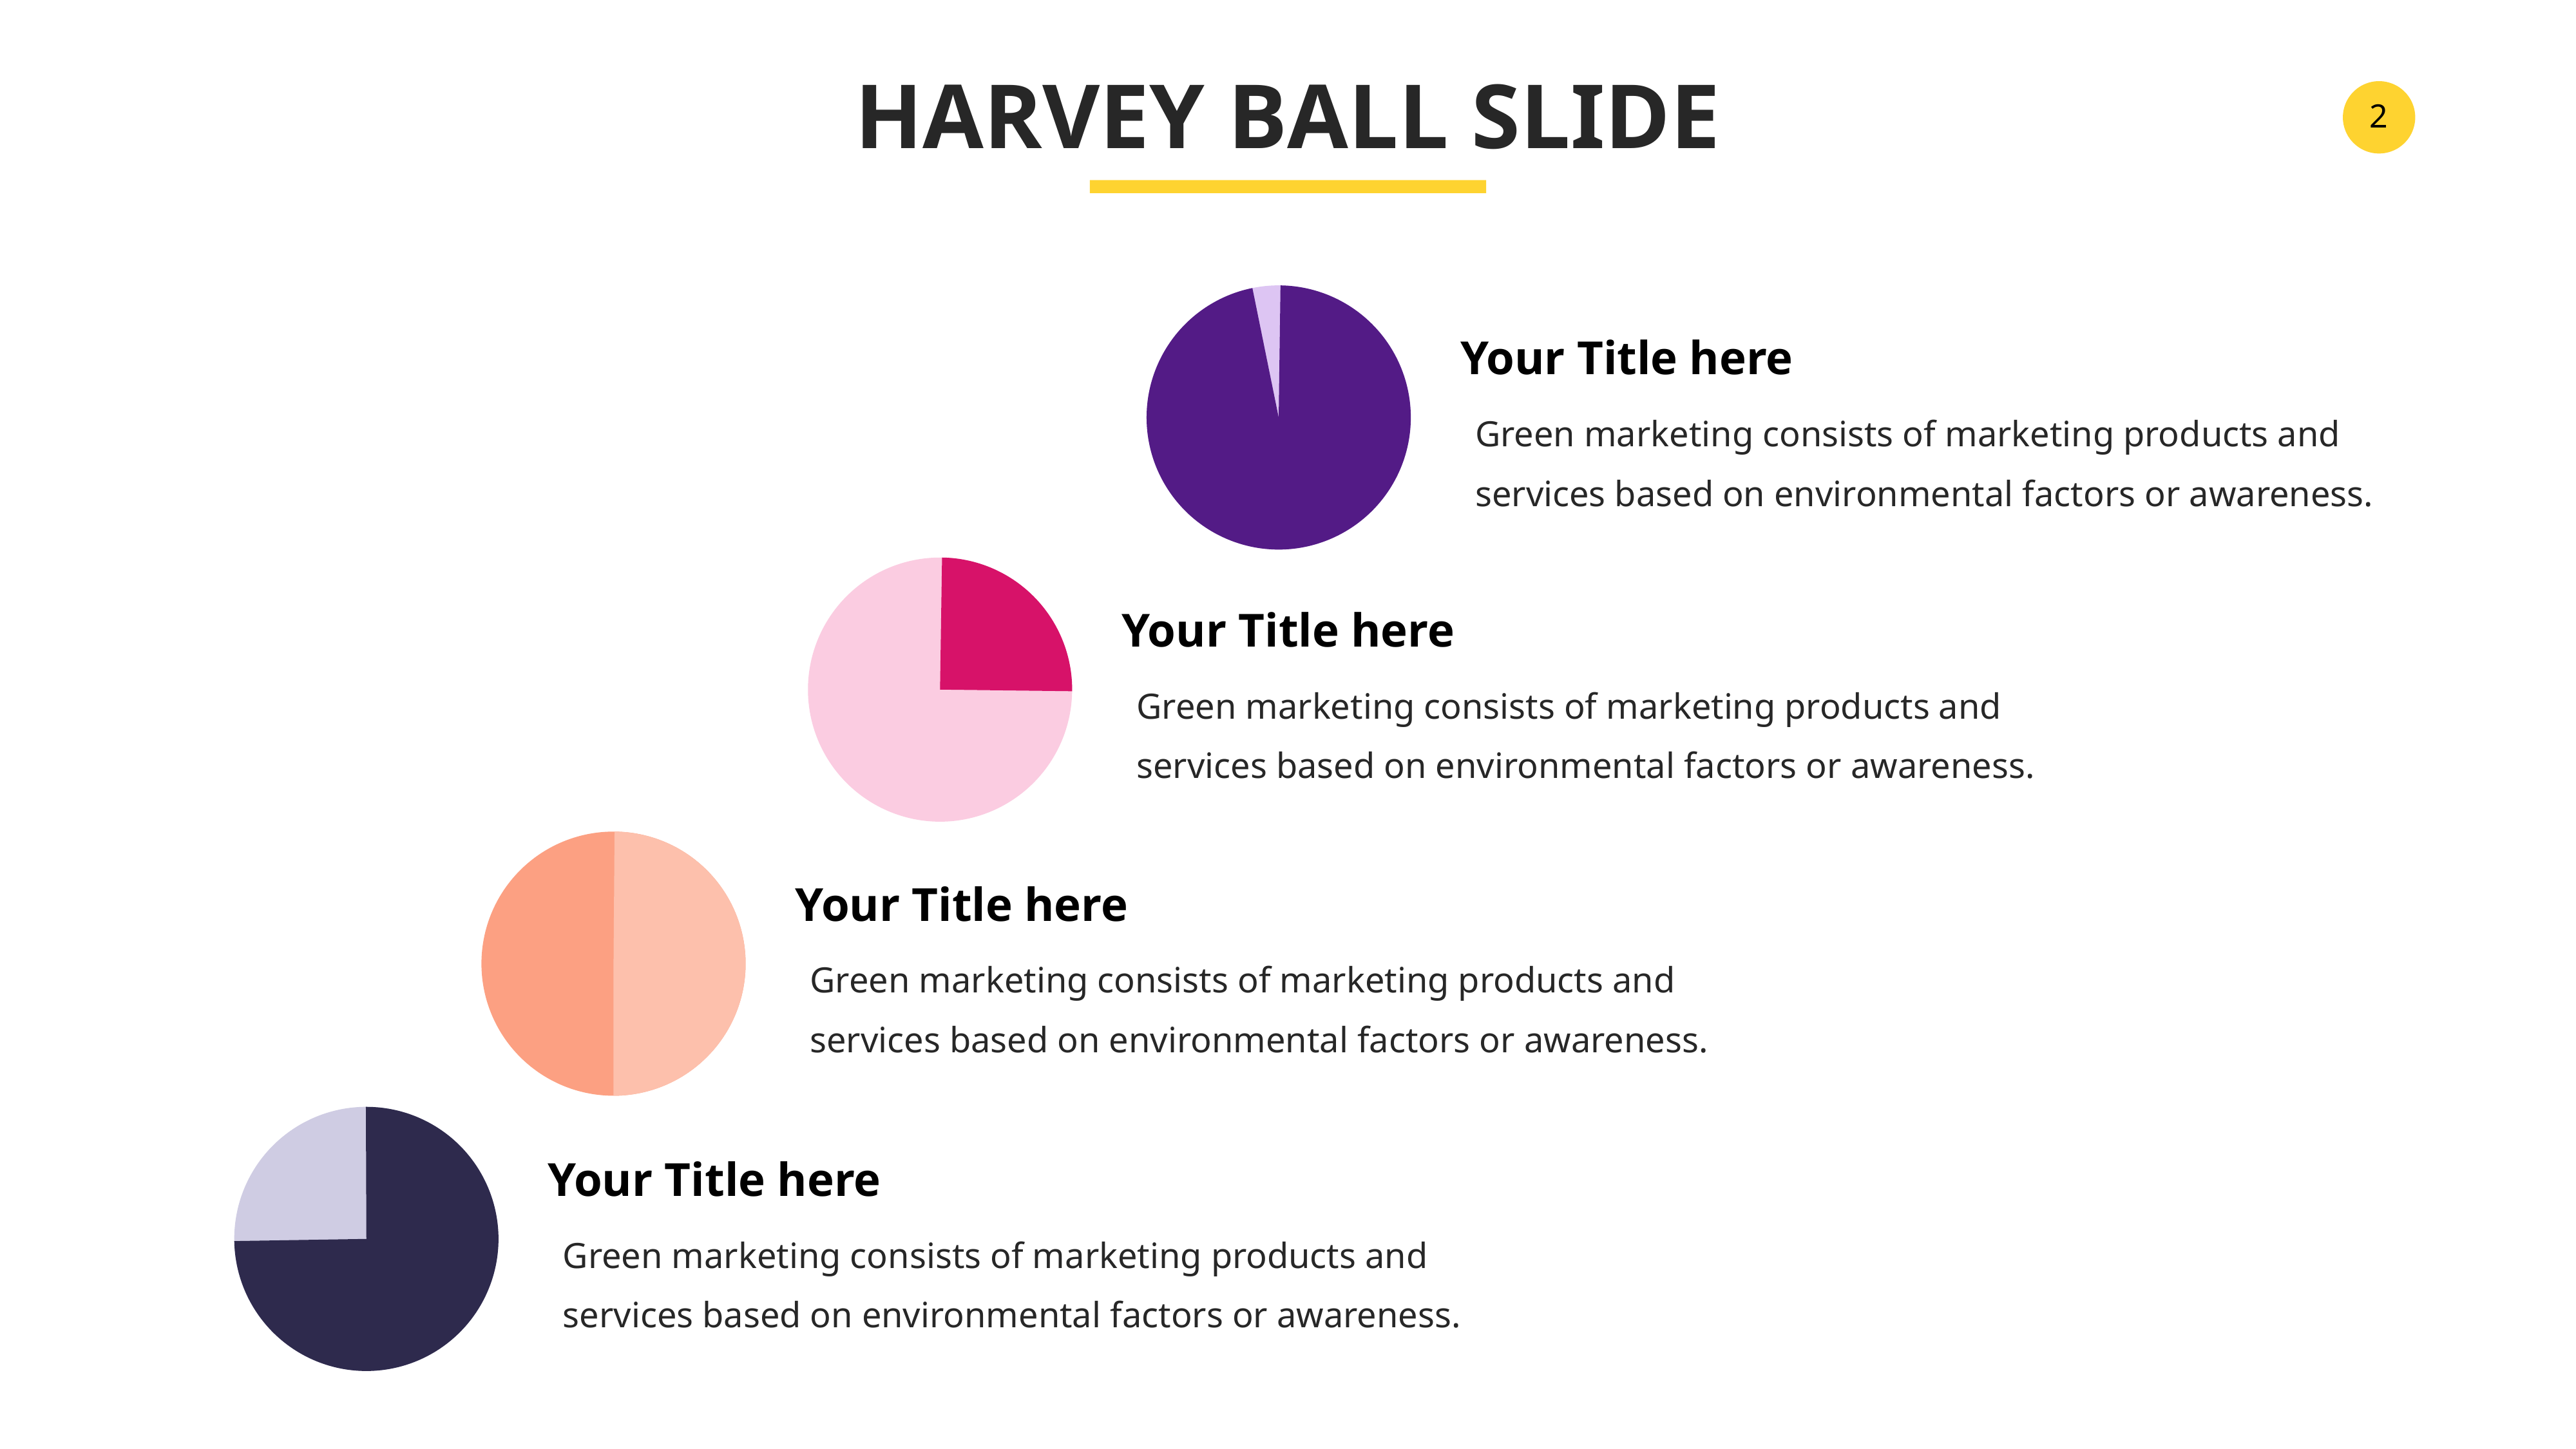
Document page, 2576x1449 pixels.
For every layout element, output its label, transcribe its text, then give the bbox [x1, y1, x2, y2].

text_box Your Title here [785, 870, 1138, 935]
text_box Your Title here [1112, 596, 1465, 661]
text_box [481, 831, 613, 1096]
text_box [233, 1106, 499, 1372]
text_box Green marketing consists of marketing products and services based on environmental factors or awareness. [800, 935, 1751, 1065]
text_box HARVEY BALL SLIDE [845, 55, 1730, 171]
text_box [234, 1106, 365, 1240]
text_box [1145, 285, 1412, 551]
text_box [613, 831, 747, 1097]
text_box Your Title here [1451, 324, 1803, 389]
text_box [808, 557, 1073, 822]
text_box Your Title here [539, 1146, 891, 1210]
text_box [1254, 285, 1279, 408]
text_box Green marketing consists of marketing products and services based on environmental factors or awareness. [1127, 661, 2077, 790]
text_box Green marketing consists of marketing products and services based on environmental factors or awareness. [553, 1211, 1503, 1340]
text_box Green marketing consists of marketing products and services based on environmental factors or awareness. [1465, 389, 2416, 518]
text_box [1089, 179, 1487, 194]
text_box [939, 556, 1073, 692]
